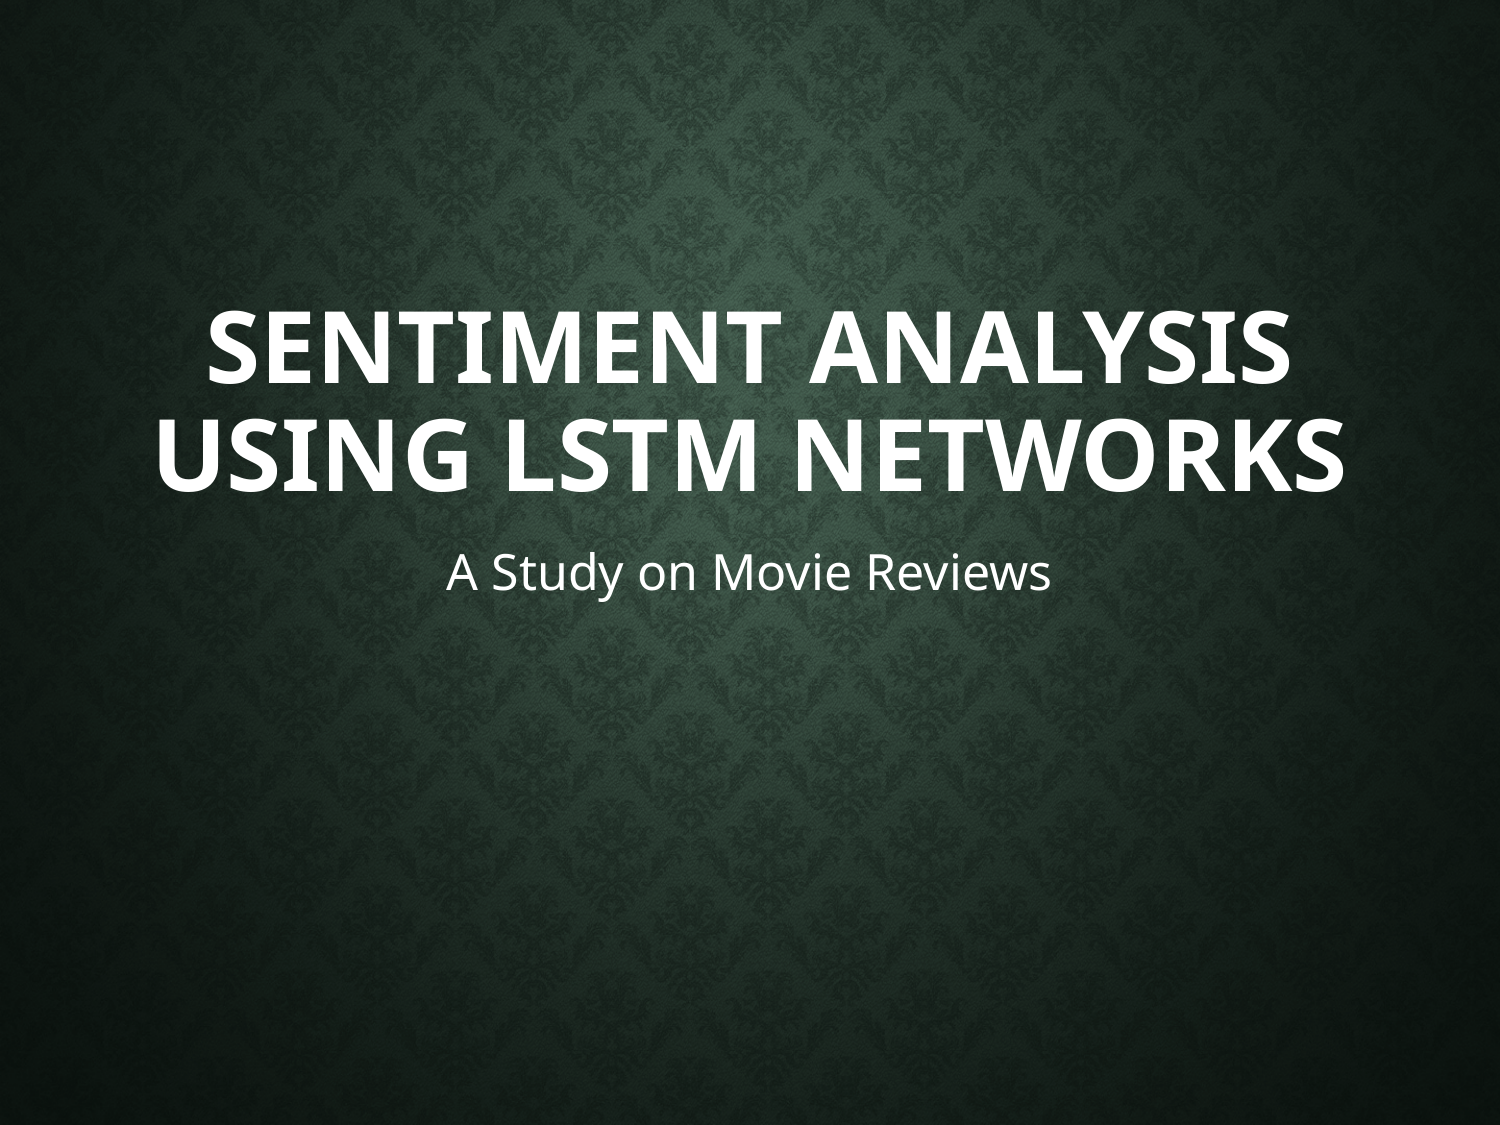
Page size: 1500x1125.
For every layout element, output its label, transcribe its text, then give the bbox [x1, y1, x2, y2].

title Sentiment Analysis using LSTM Networks [62, 128, 1438, 521]
subtitle A Study on Movie Reviews [112, 521, 1388, 793]
